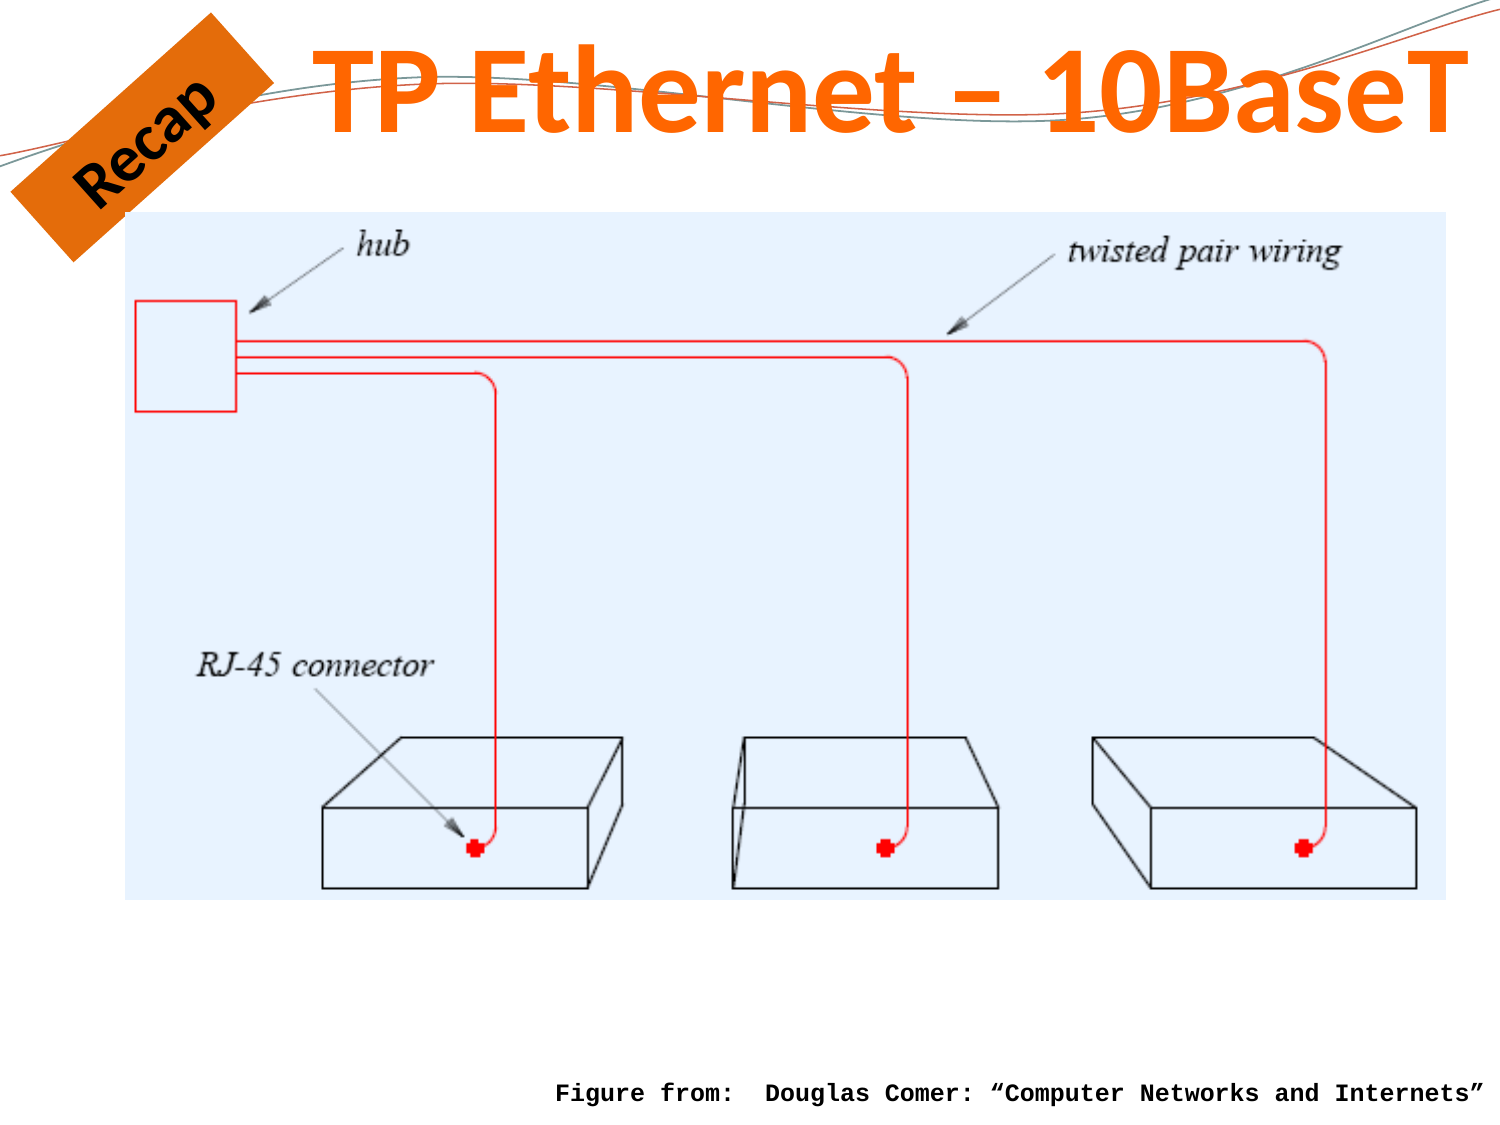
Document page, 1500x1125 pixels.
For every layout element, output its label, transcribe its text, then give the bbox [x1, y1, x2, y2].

text_box Recap [10, 12, 275, 263]
text_box Figure from: Douglas Comer: “Computer Networks and Internets” [187, 1069, 1500, 1115]
text_box TP Ethernet – 10BaseT [0, 0, 1500, 165]
picture [124, 212, 1446, 901]
